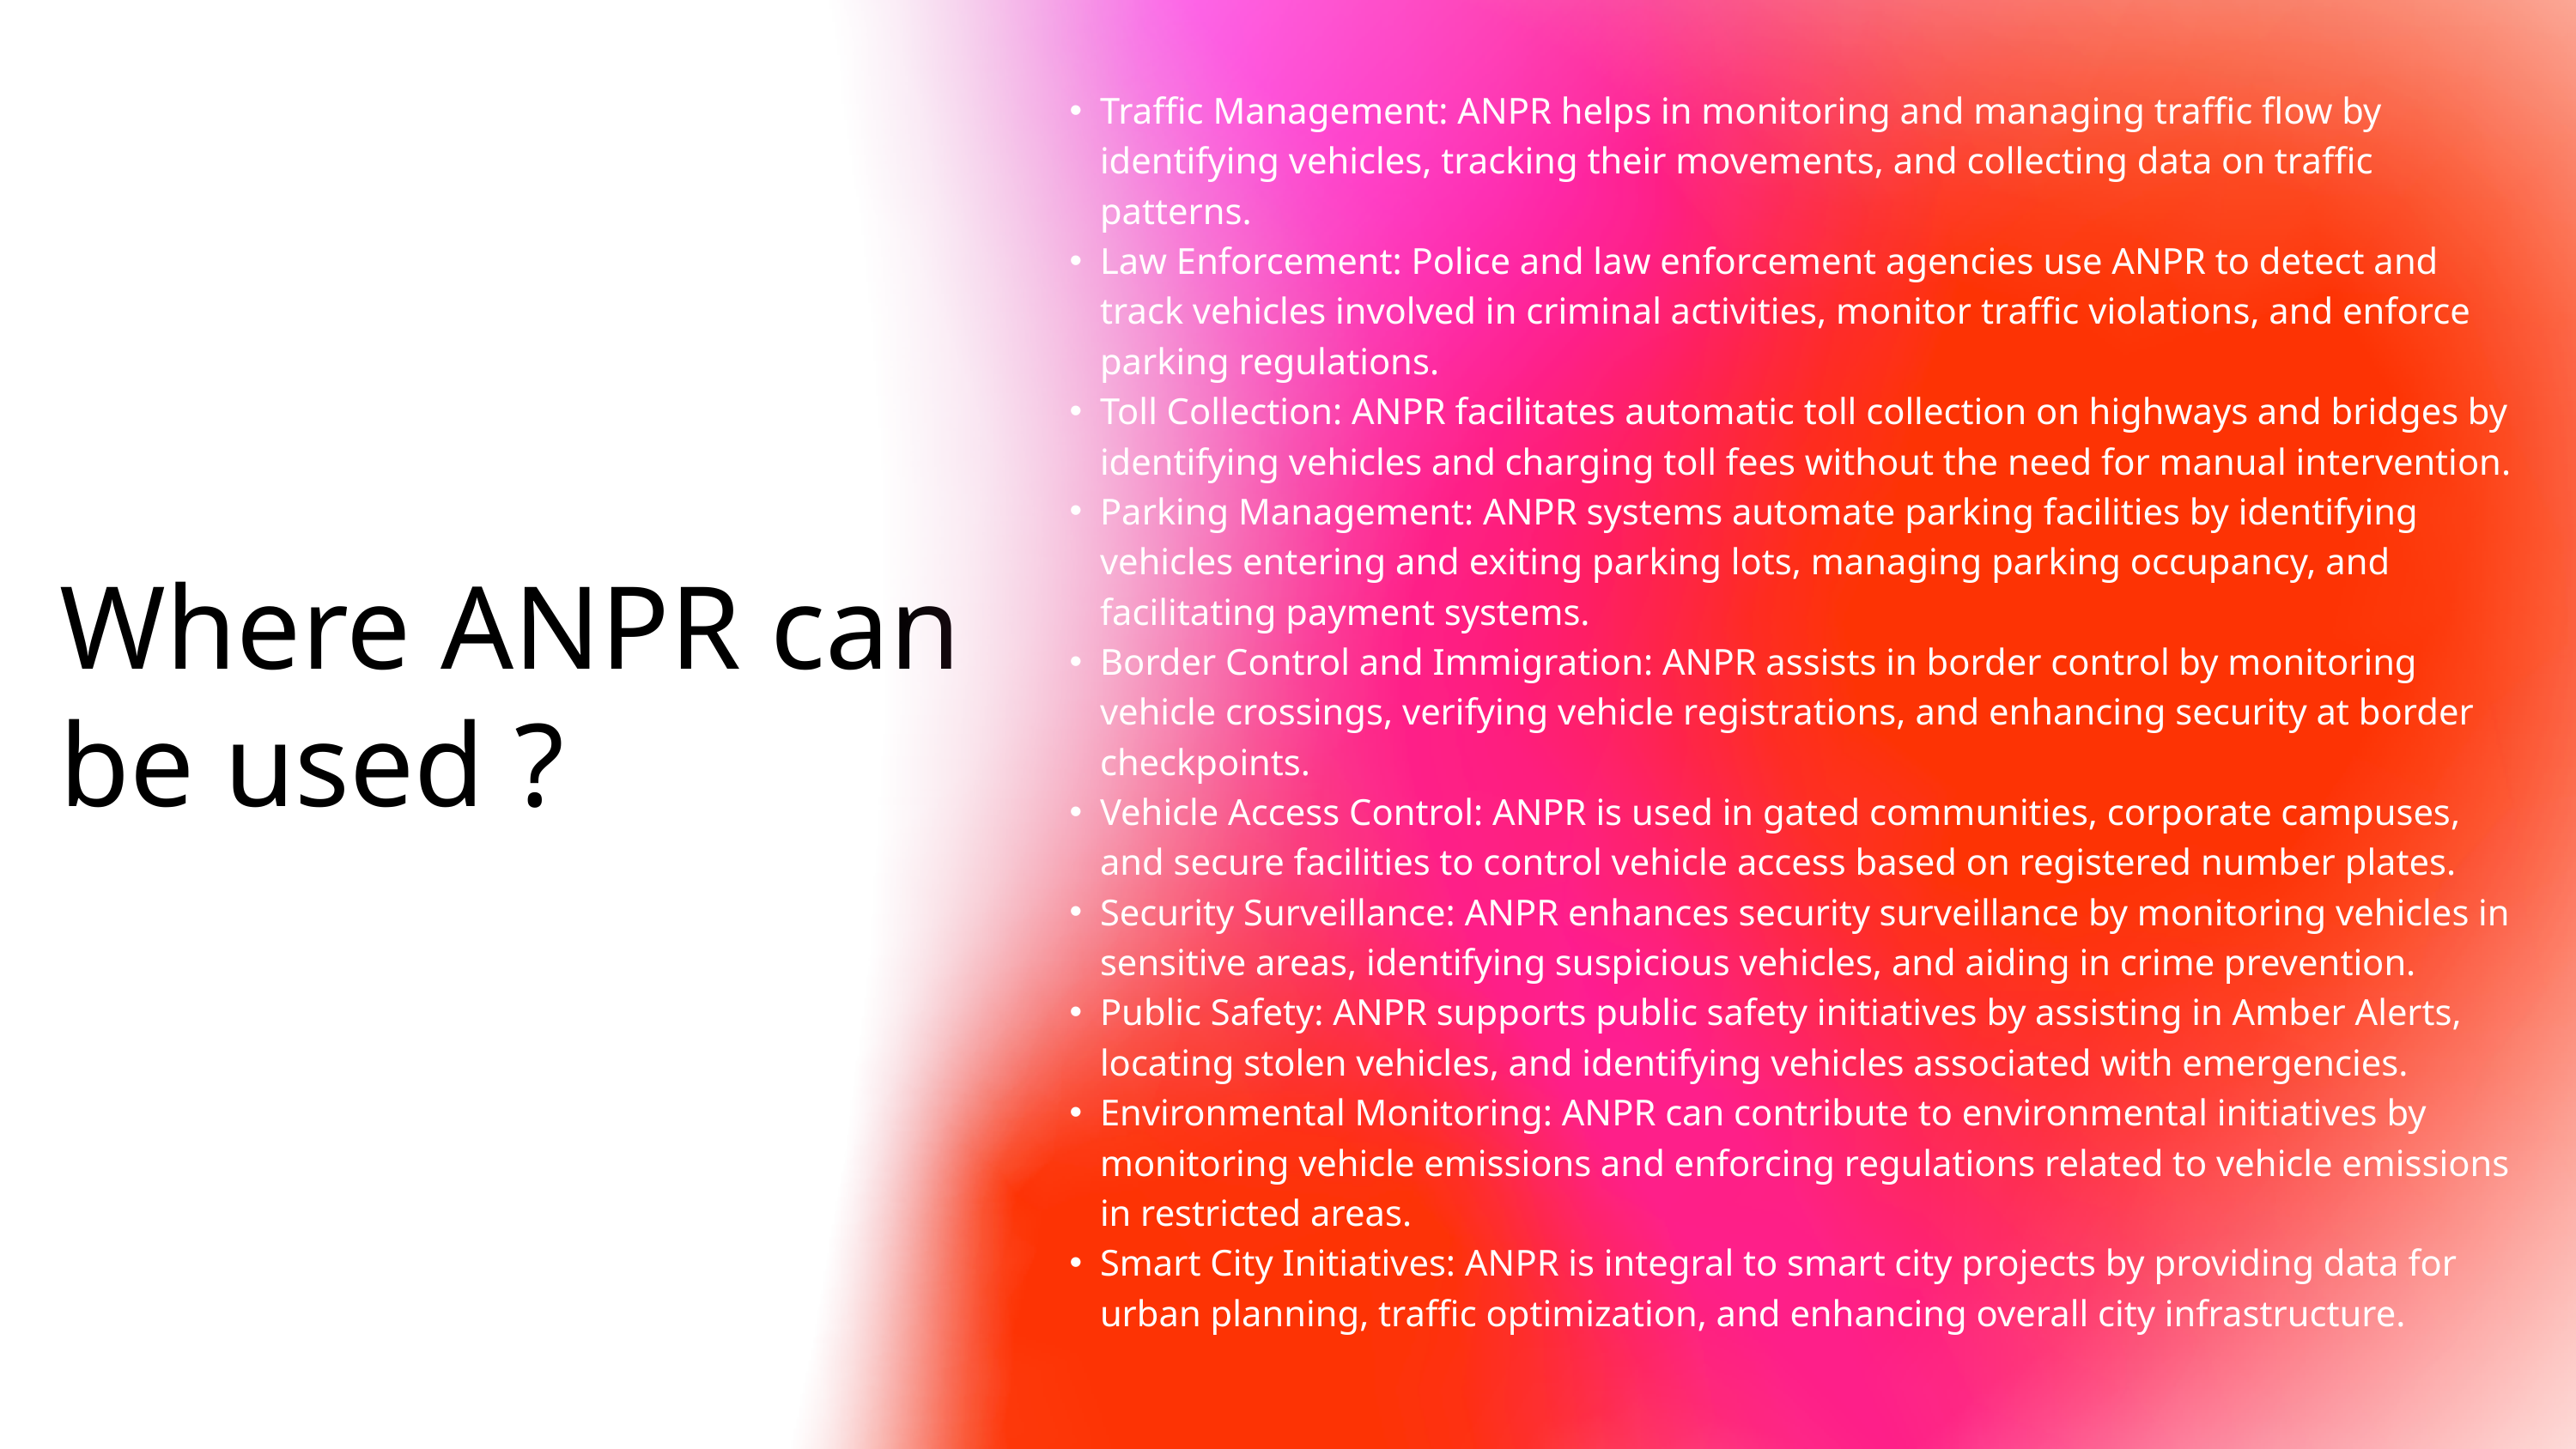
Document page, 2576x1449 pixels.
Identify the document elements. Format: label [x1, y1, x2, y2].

text_box [59, 574, 1034, 1033]
text_box [730, 0, 2576, 1449]
text_box [1038, 0, 2529, 1418]
